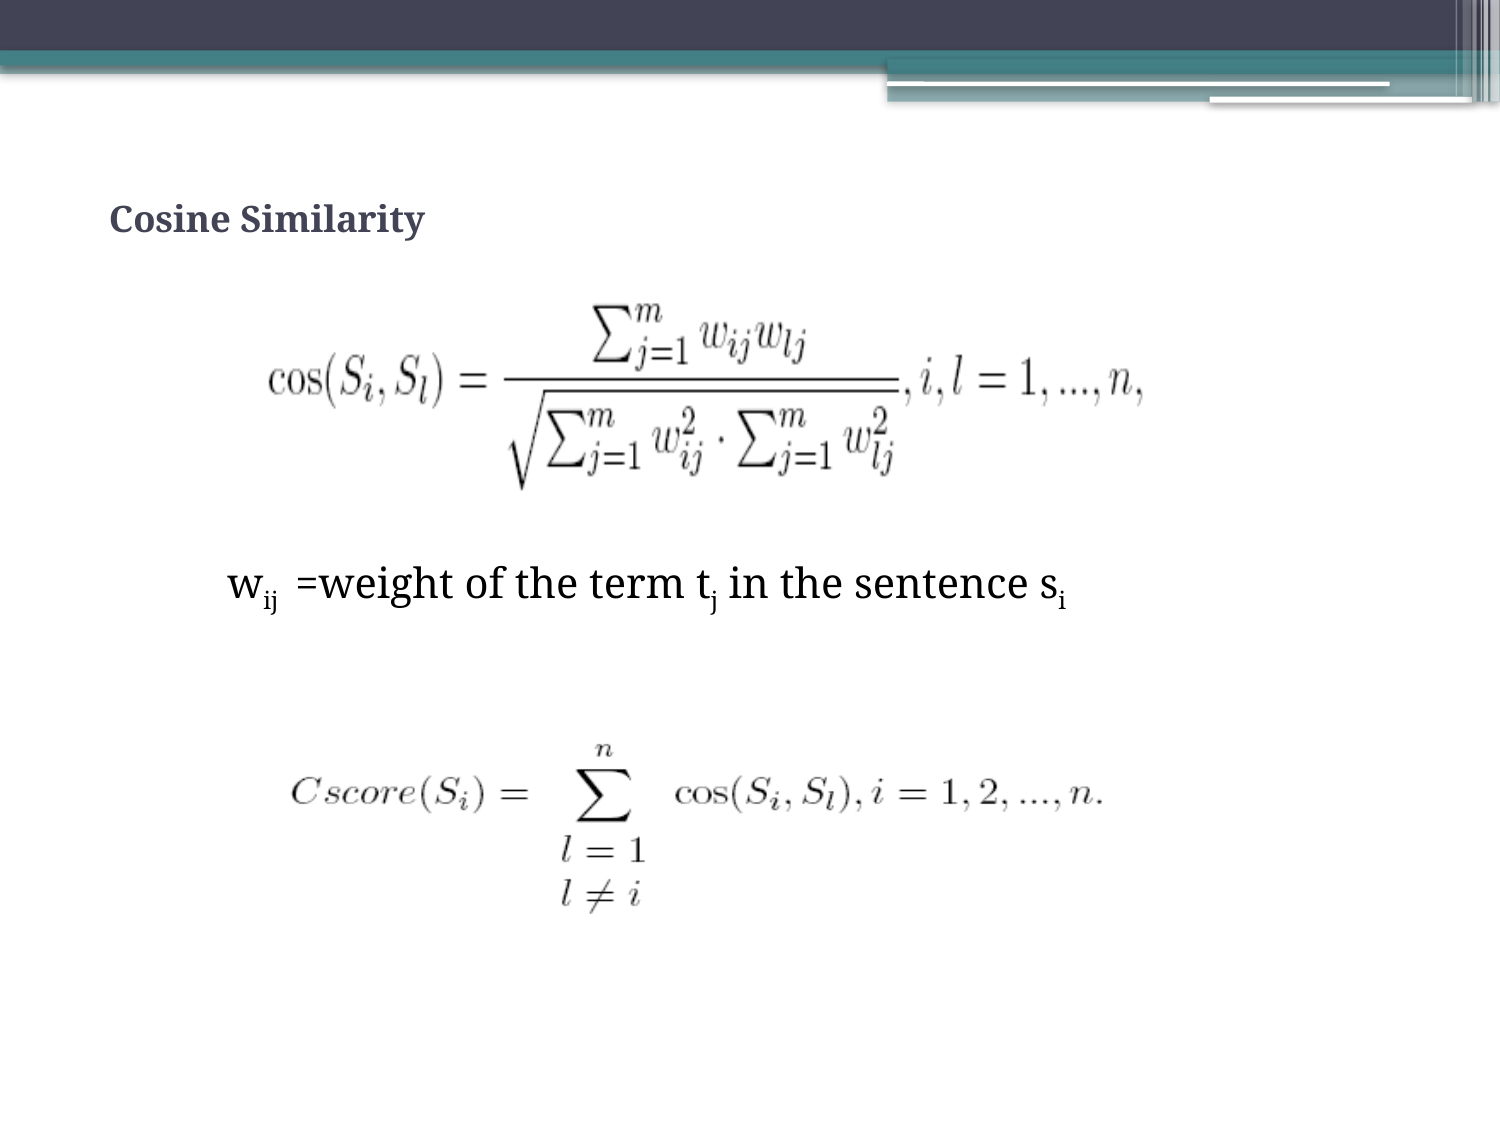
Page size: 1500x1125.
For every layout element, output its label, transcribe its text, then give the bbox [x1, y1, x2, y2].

title Cosine Similarity [75, 187, 1425, 313]
picture [262, 724, 1151, 926]
text_box wij =weight of the term tj in the sentence si [212, 549, 1225, 622]
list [249, 274, 1176, 501]
